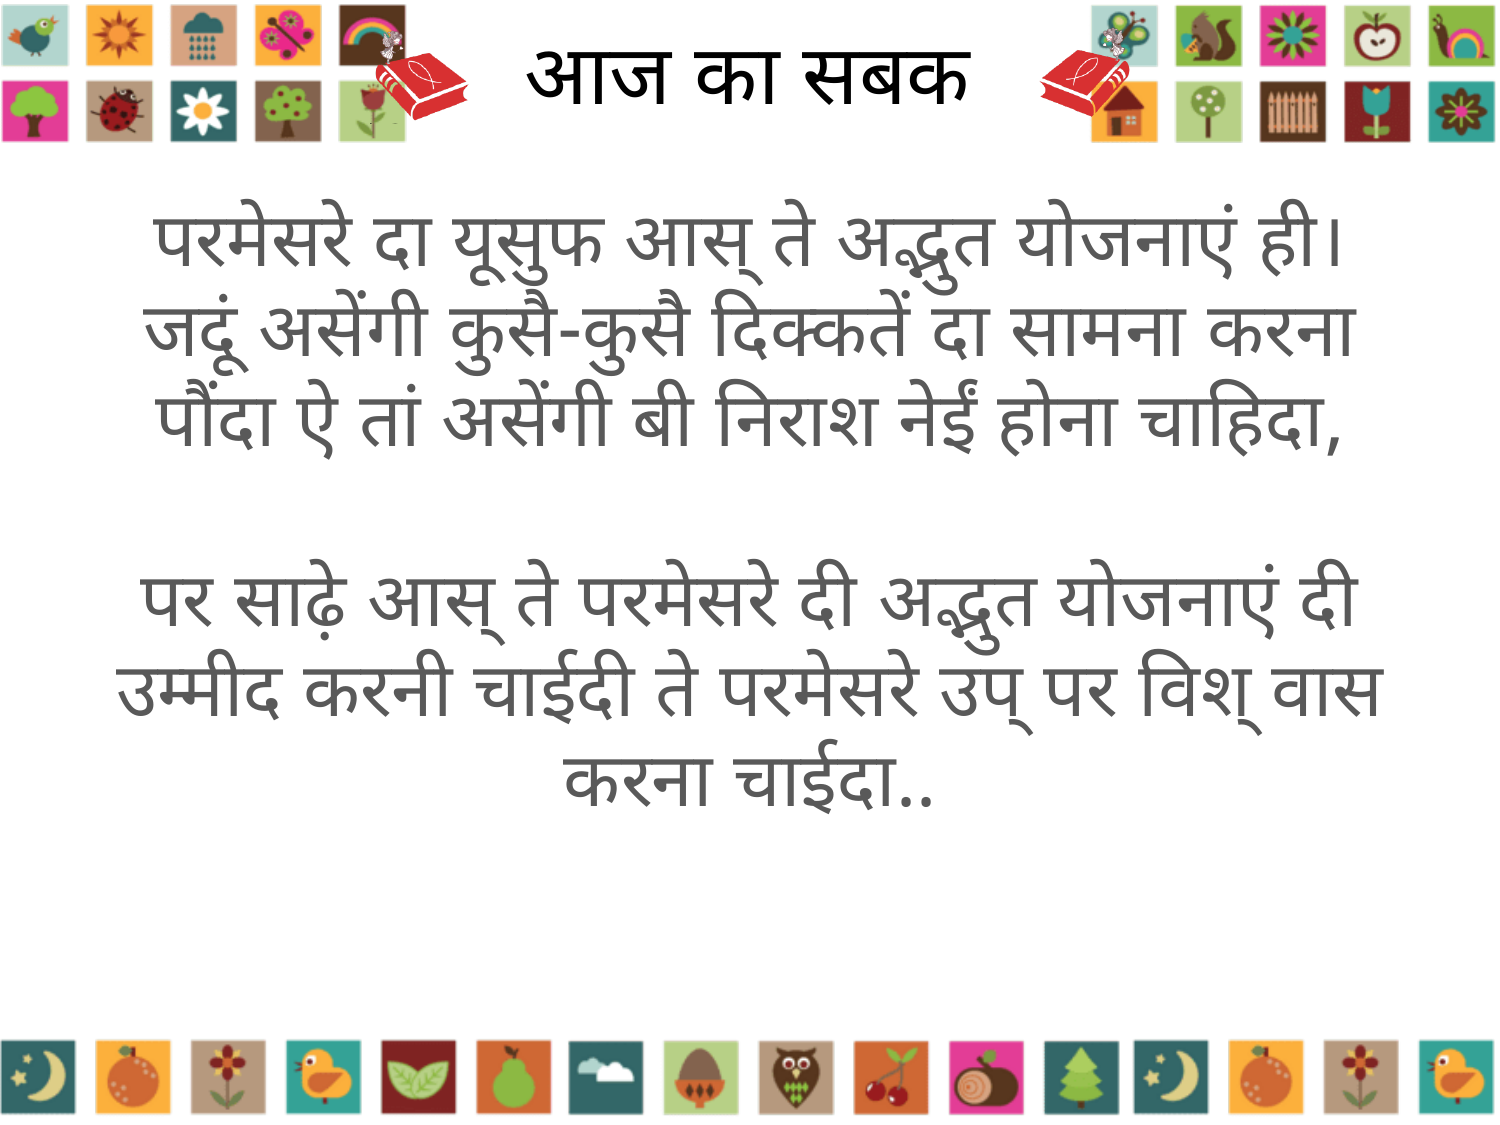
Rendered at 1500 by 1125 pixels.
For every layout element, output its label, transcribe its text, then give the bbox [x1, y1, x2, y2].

picture [0, 3, 501, 150]
text_box आज का सबक [425, 13, 1077, 129]
picture [1008, 3, 1500, 150]
text_box परमेसरे दा यूसुफ आस् ते अद्भुत योजनाएं ही। जदूं असेंगी कुसै-कुसै दिक्कतें दा सामना करना पौंदा ऐ तां असेंगी बी निराश नेईं होना चाहिदा, पर साढ़े आस् ते परमेसरे दी अद्भुत योजनाएं दी उम्मीद करनी चाईदी ते परमेसरे उप् पर विश् वास करना चाईदा.. [76, 184, 1424, 830]
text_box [0, 1028, 1500, 1118]
